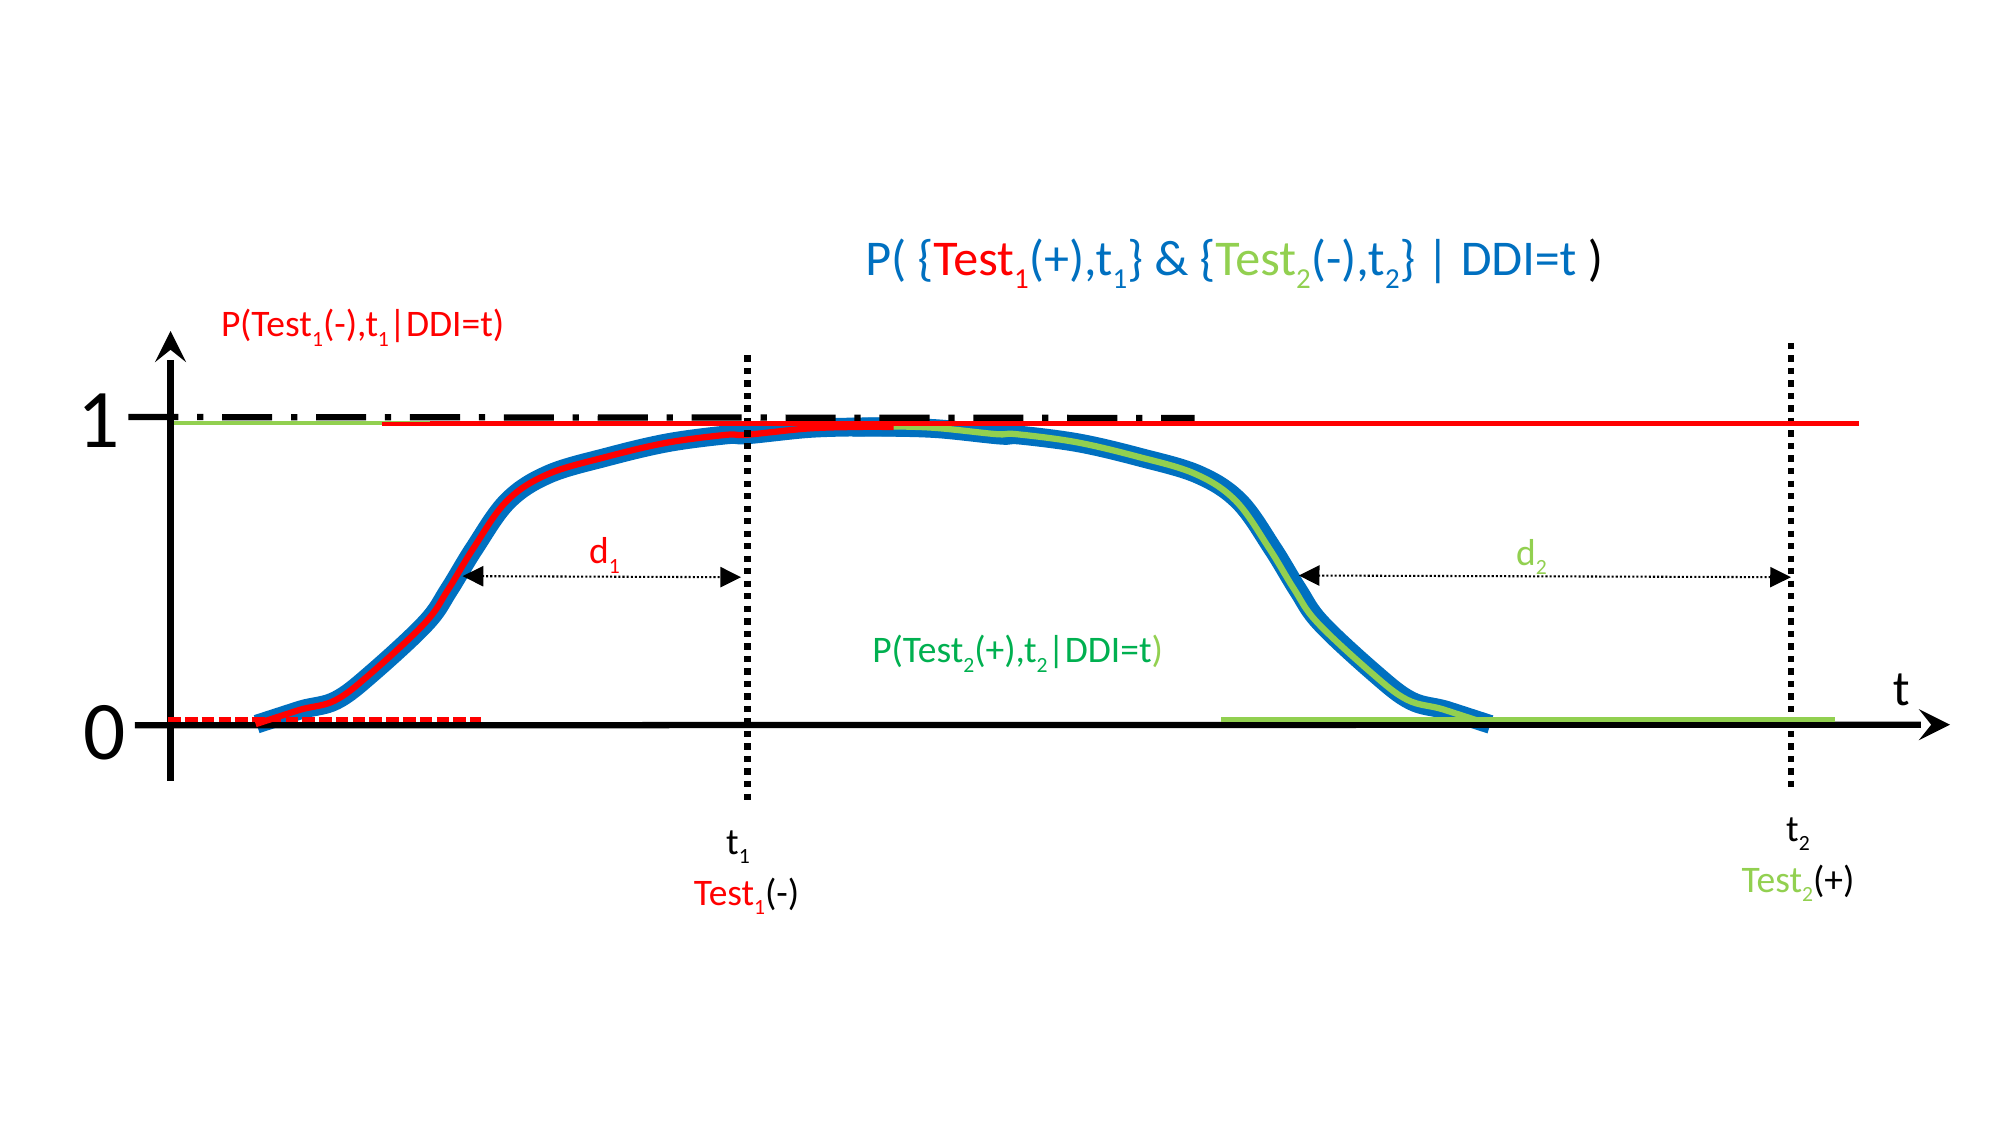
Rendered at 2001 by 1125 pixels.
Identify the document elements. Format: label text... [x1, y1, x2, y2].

text_box [1203, 475, 1376, 671]
text_box t [1814, 647, 1989, 723]
text_box d1 [574, 519, 735, 576]
text_box 0 [69, 668, 162, 784]
text_box [270, 433, 747, 717]
text_box [748, 426, 894, 494]
text_box [872, 426, 1473, 717]
text_box 1 [62, 356, 156, 471]
text_box P( {Test1(+),t1} & {Test2(-),t2} | DDI=t ) [850, 218, 1619, 302]
text_box d1 [574, 578, 735, 585]
text_box d2 [1501, 578, 1662, 587]
text_box d2 [1501, 520, 1662, 575]
text_box t2 Test2(+) [1711, 796, 1885, 914]
text_box t1 Test1(-) [652, 809, 841, 927]
text_box P(Test2(+),t2|DDI=t) [857, 617, 1226, 684]
text_box P(Test1(-),t1|DDI=t) [206, 291, 549, 358]
